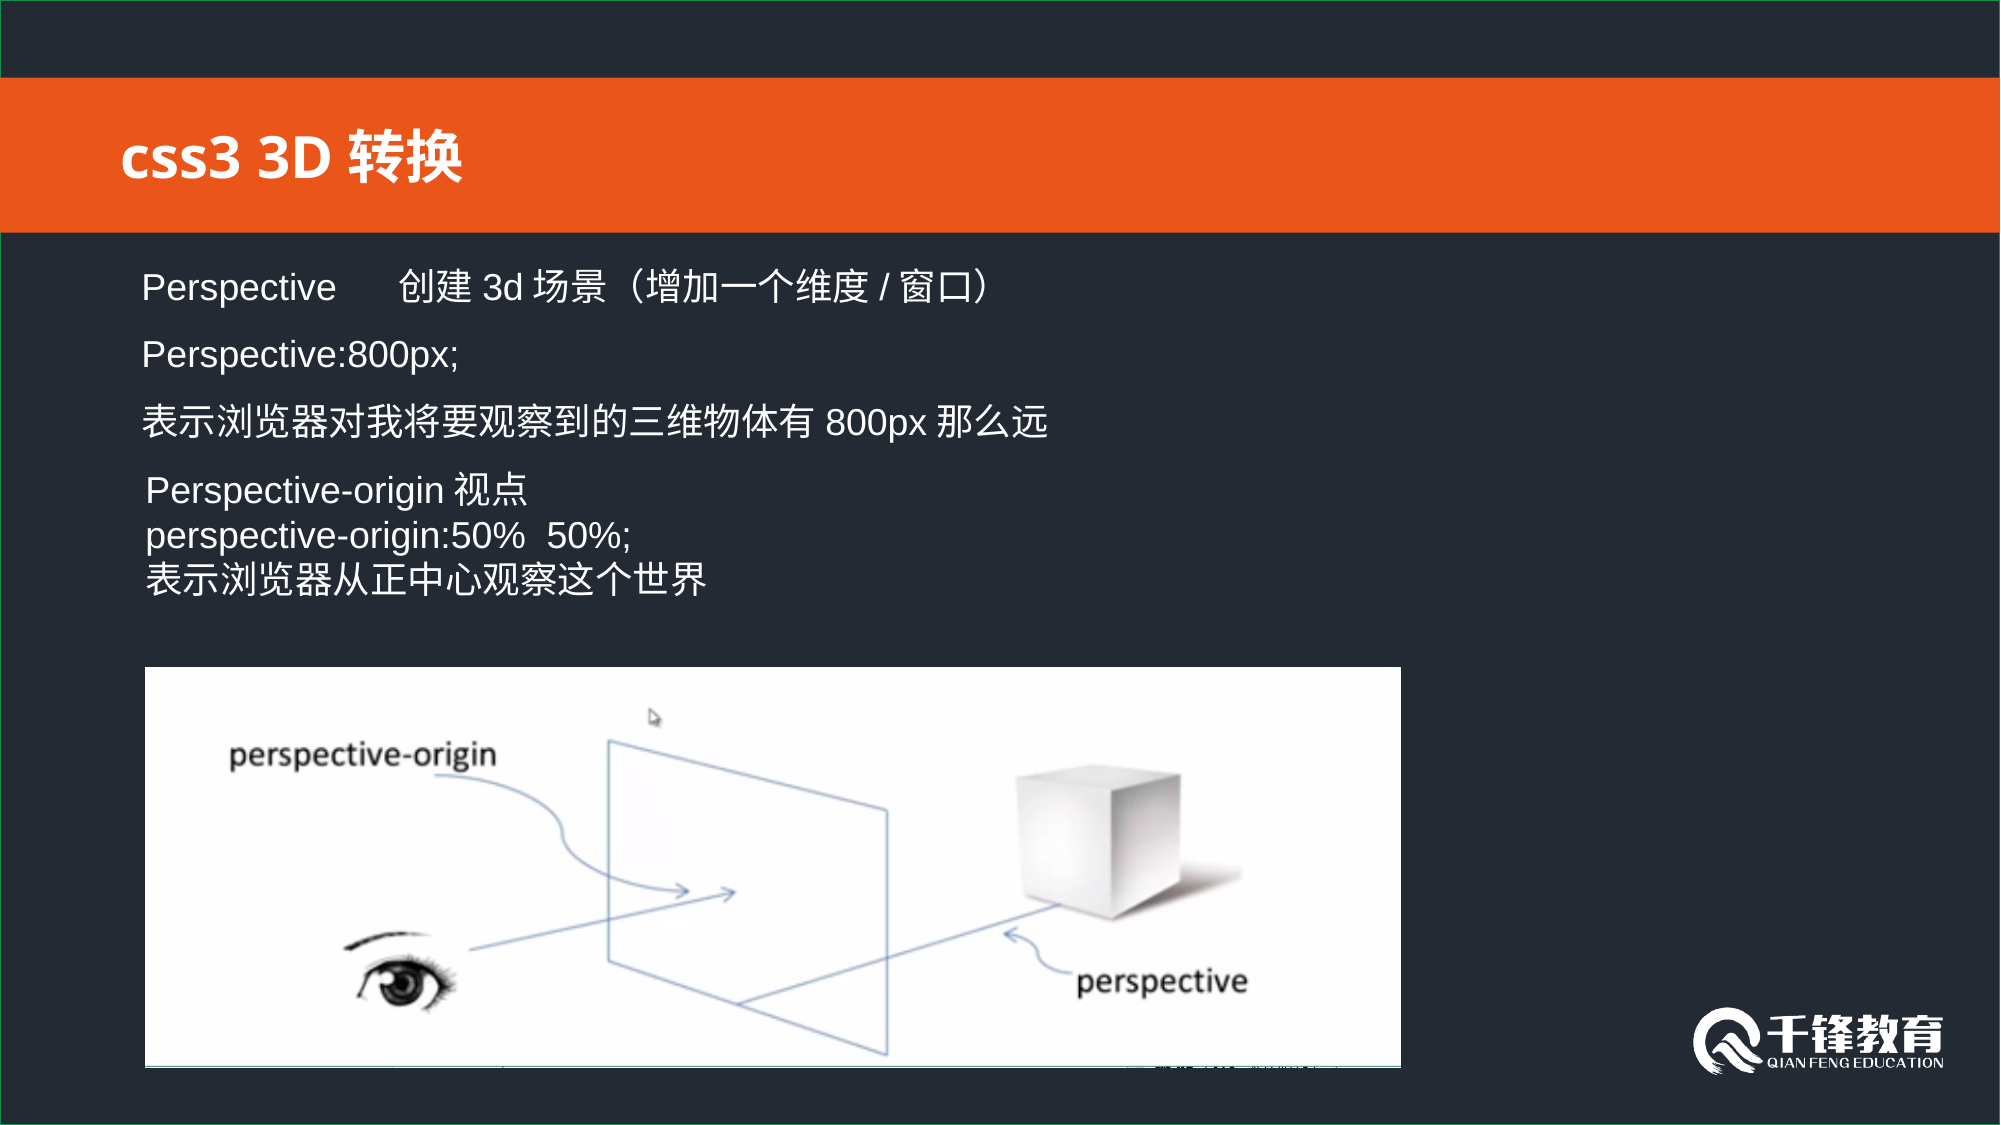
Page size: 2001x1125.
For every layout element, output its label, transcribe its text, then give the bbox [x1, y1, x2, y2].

text_box [0, 0, 2000, 77]
picture [1691, 1002, 1948, 1080]
text_box [0, 77, 2000, 234]
text_box Perspective 创建3d场景（增加一个维度/窗口） Perspective:800px; 表示浏览器对我将要观察到的三维物体有800px那么远 [126, 232, 1064, 450]
text_box [0, 234, 2000, 1125]
text_box css3 3D转换 [106, 112, 1441, 198]
picture [145, 667, 1401, 1068]
text_box Perspective-origin视点 perspective-origin:50% 50%; 表示浏览器从正中心观察这个世界 [130, 458, 734, 608]
